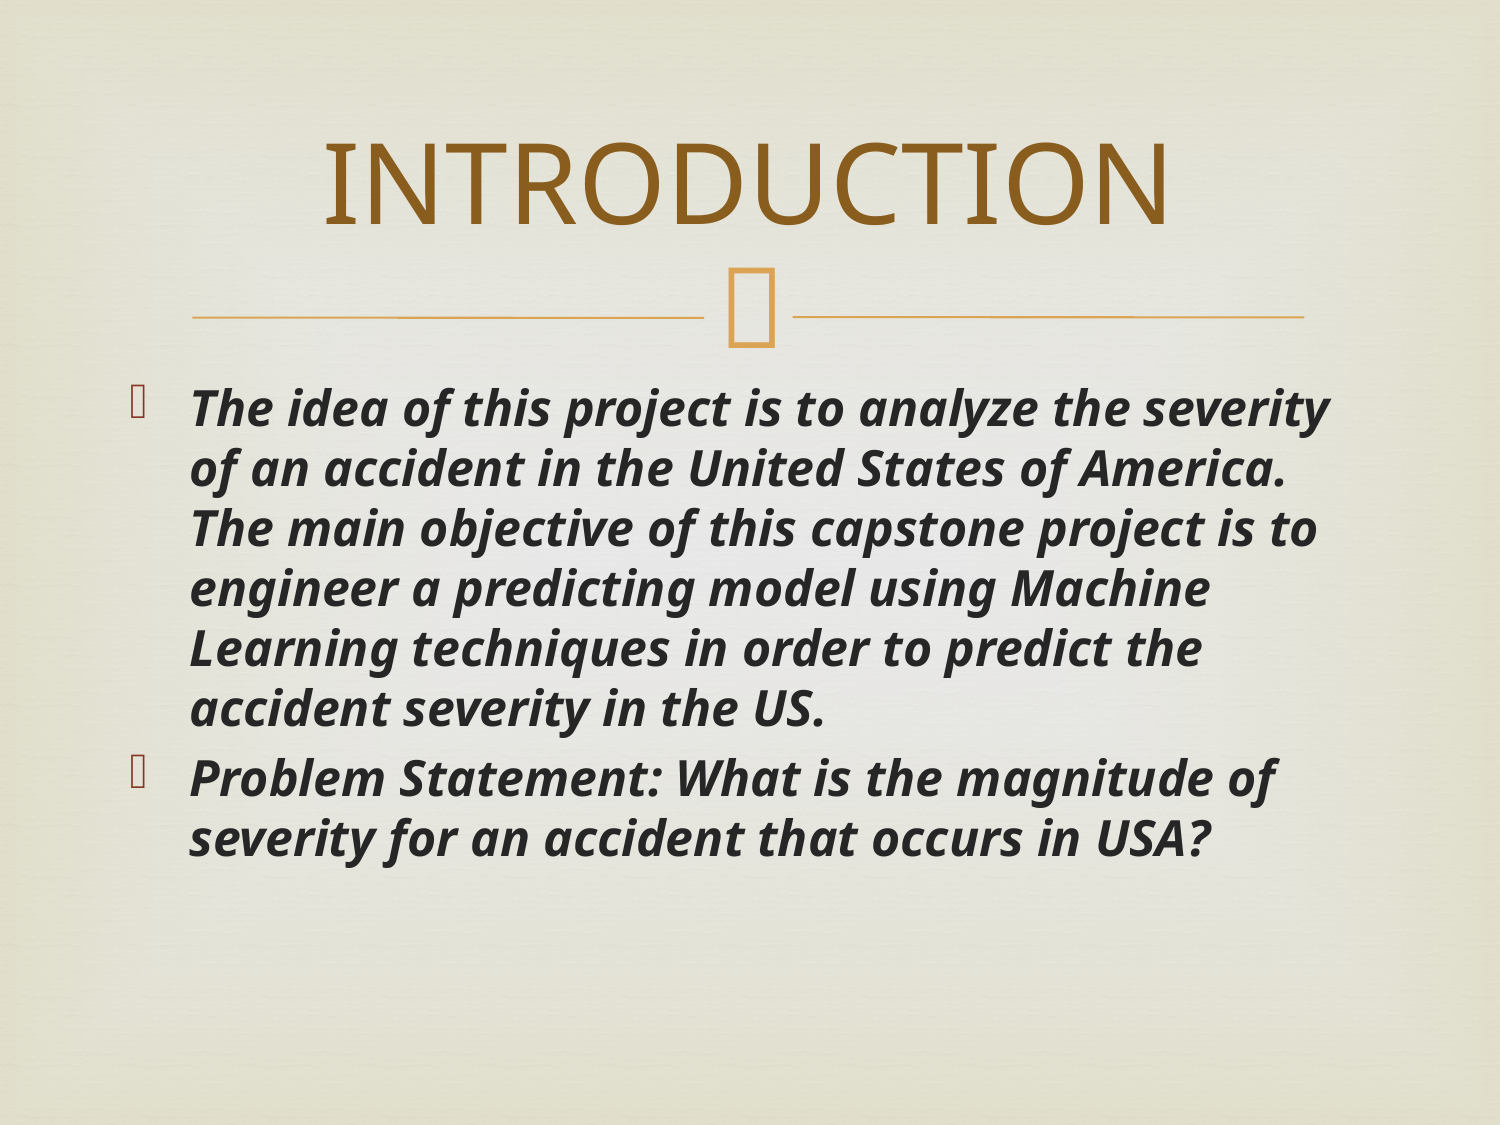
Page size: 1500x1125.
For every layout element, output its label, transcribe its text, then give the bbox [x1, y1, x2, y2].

title INTRODUCTION [112, 93, 1386, 267]
list The idea of this project is to analyze the severity of an accident in the United States of America. The main objective of this capstone project is to engineer a predicting model using Machine Learning techniques in order to predict the accident severity in the US. Problem Statement: What is the magnitude of severity for an accident that occurs in USA? [114, 368, 1386, 1005]
